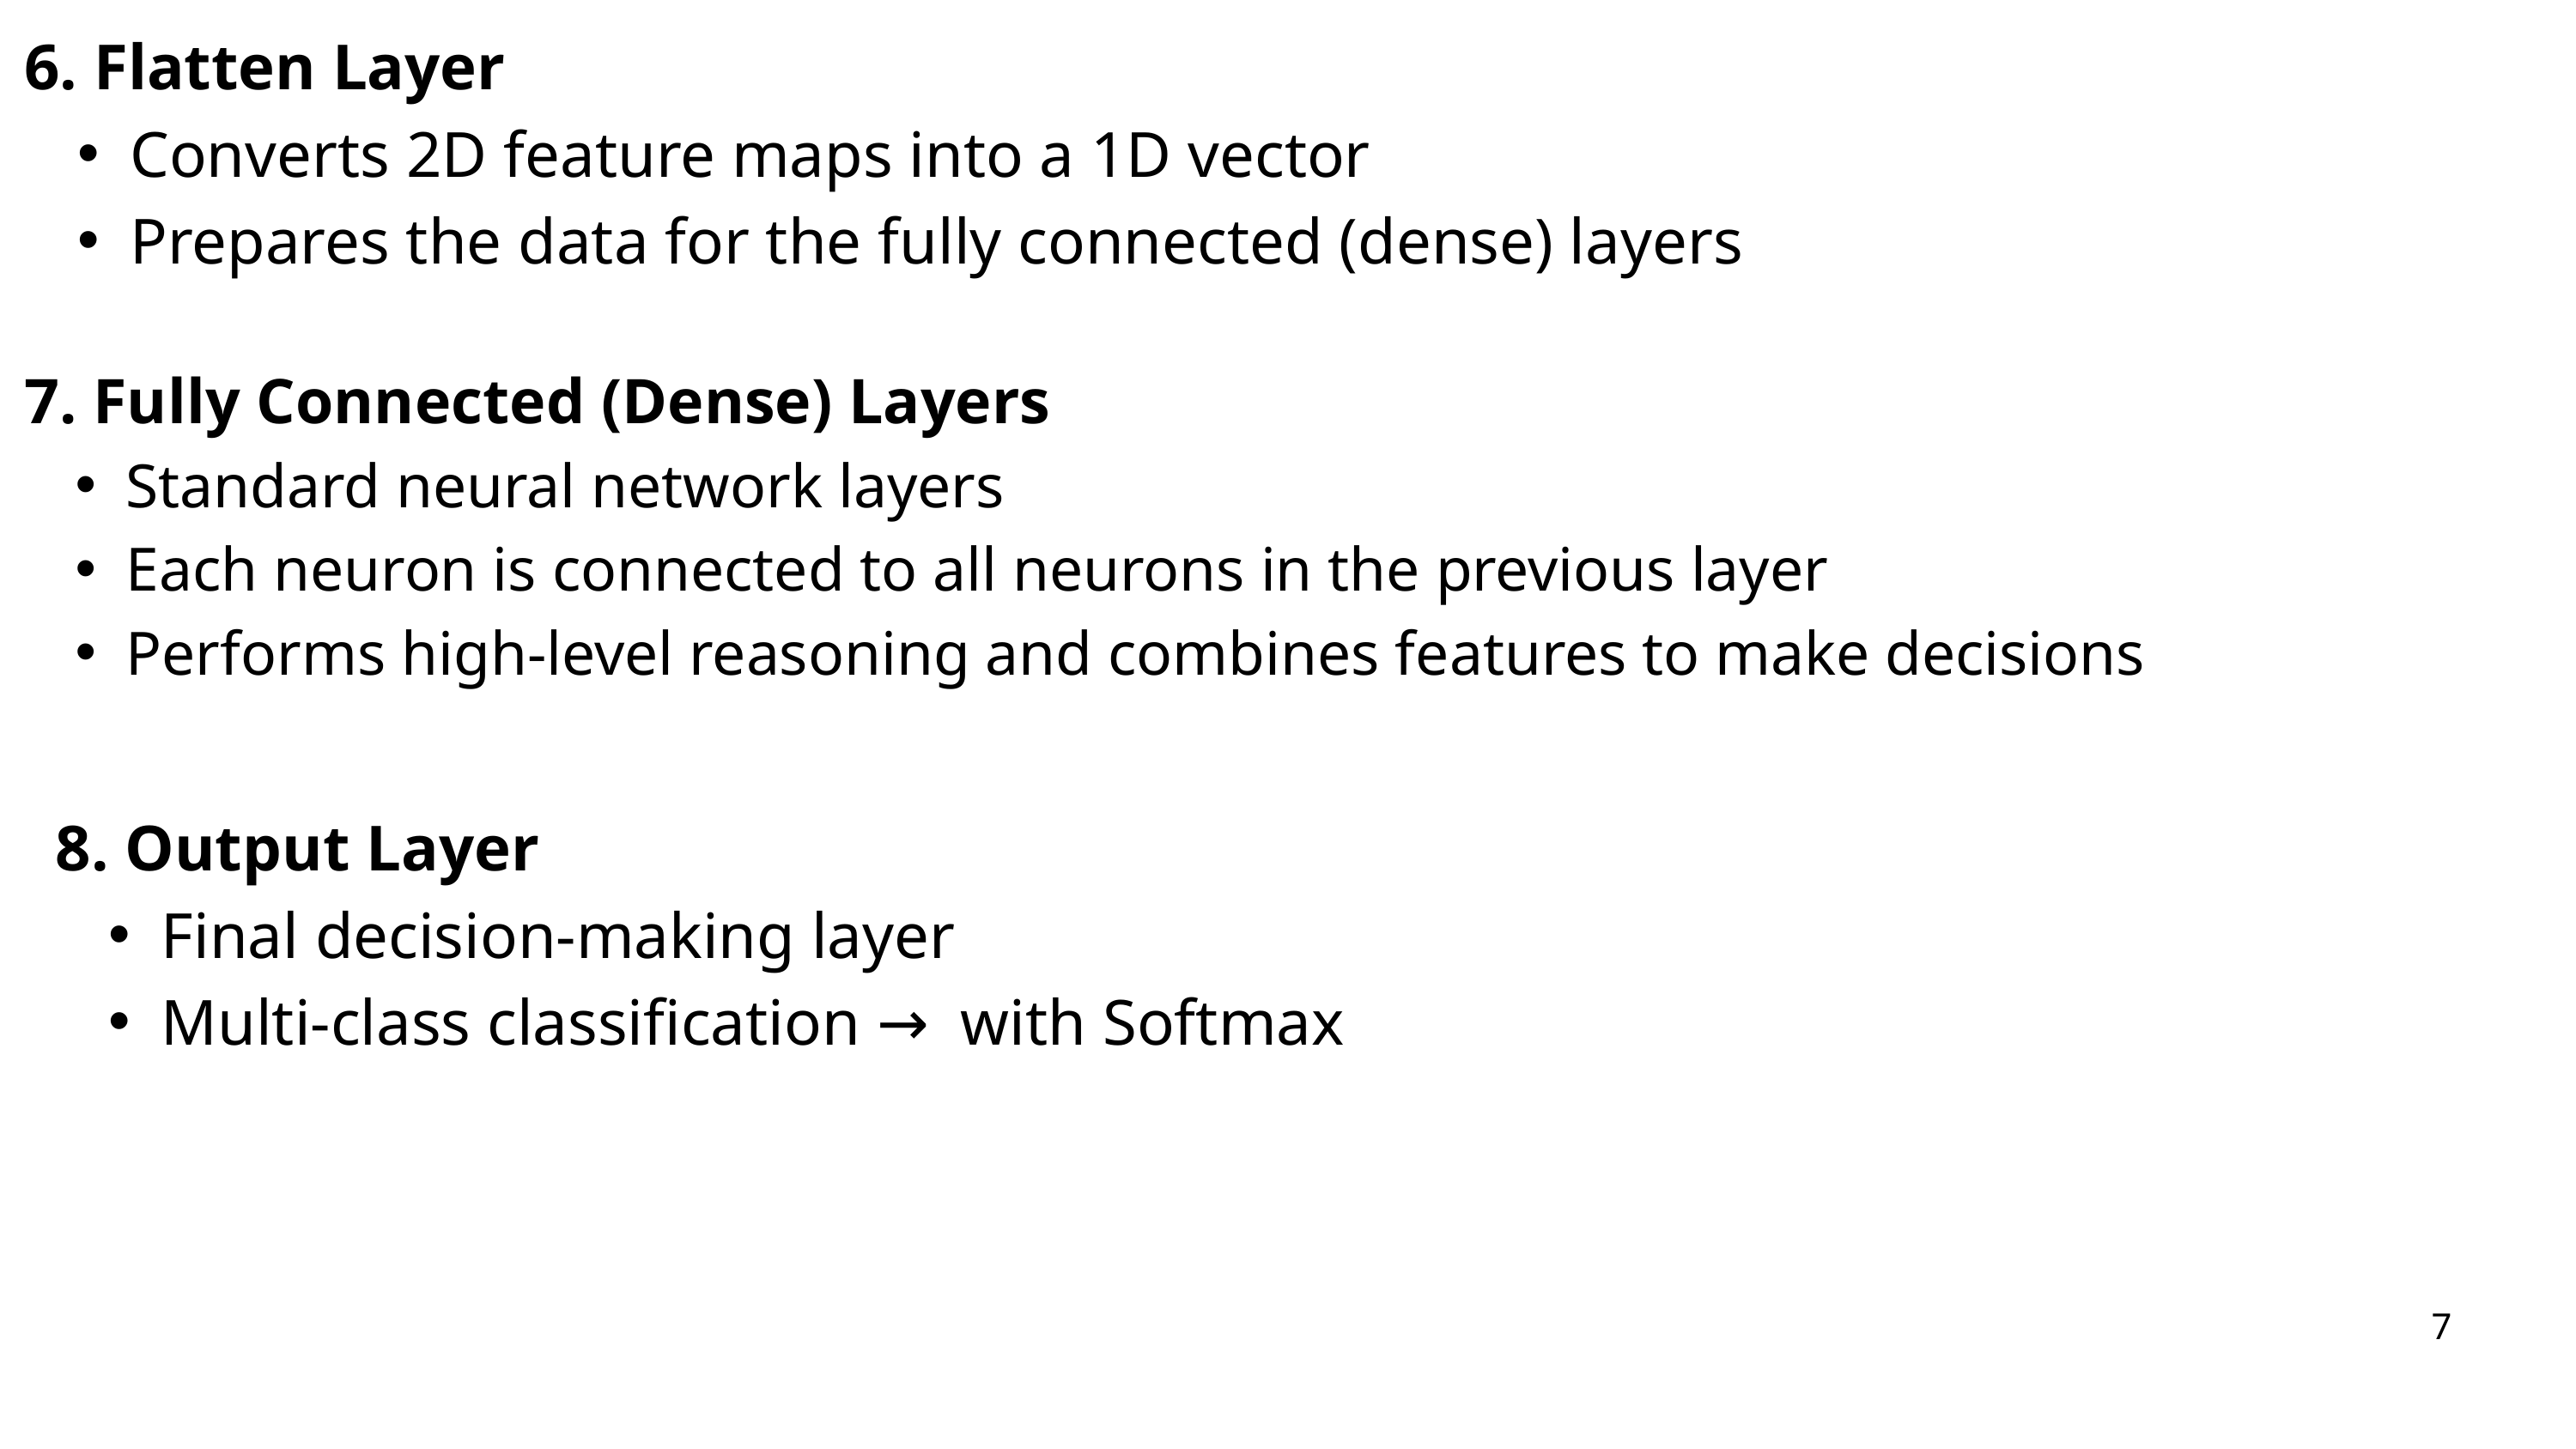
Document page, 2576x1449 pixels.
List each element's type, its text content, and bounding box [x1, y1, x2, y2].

text_box 7 [2431, 1296, 2452, 1348]
text_box 6. Flatten Layer Converts 2D feature maps into a 1D vector Prepares the data for the fully connected (dense) layers [24, 15, 2518, 349]
text_box 7. Fully Connected (Dense) Layers Standard neural network layers Each neuron is connected to all neurons in the previous layer Performs high-level reasoning and combines features to make decisions [24, 349, 2518, 771]
text_box 8. Output Layer Final decision-making layer Multi-class classification → with Softmax [55, 796, 2487, 1145]
